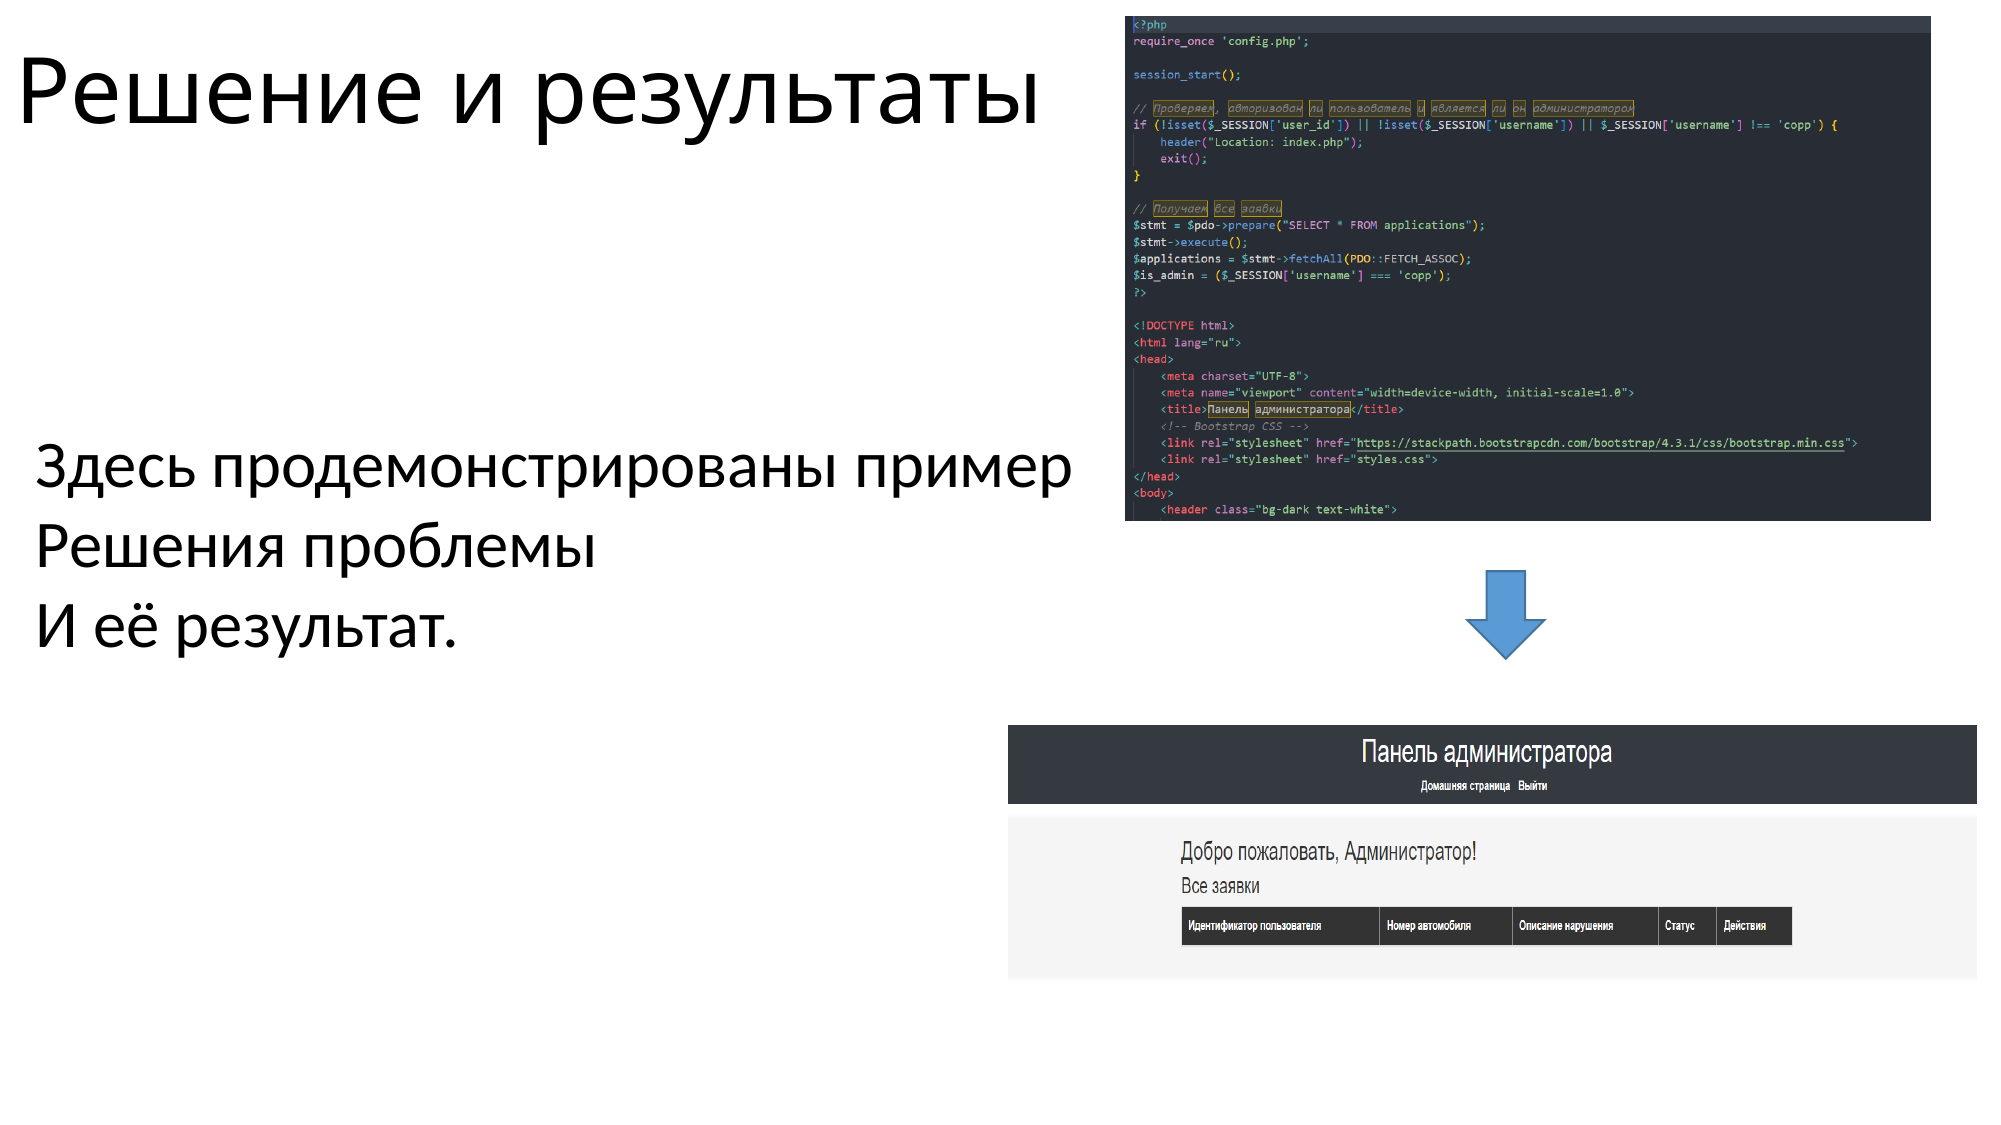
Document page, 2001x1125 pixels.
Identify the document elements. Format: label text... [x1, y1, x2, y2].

text_box [1464, 570, 1547, 661]
text_box Здесь продемонстрированы пример Решения проблемы И её результат. [21, 413, 1105, 714]
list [1125, 16, 1931, 521]
title Решение и результаты [0, 0, 1725, 203]
picture [1008, 725, 1977, 1068]
